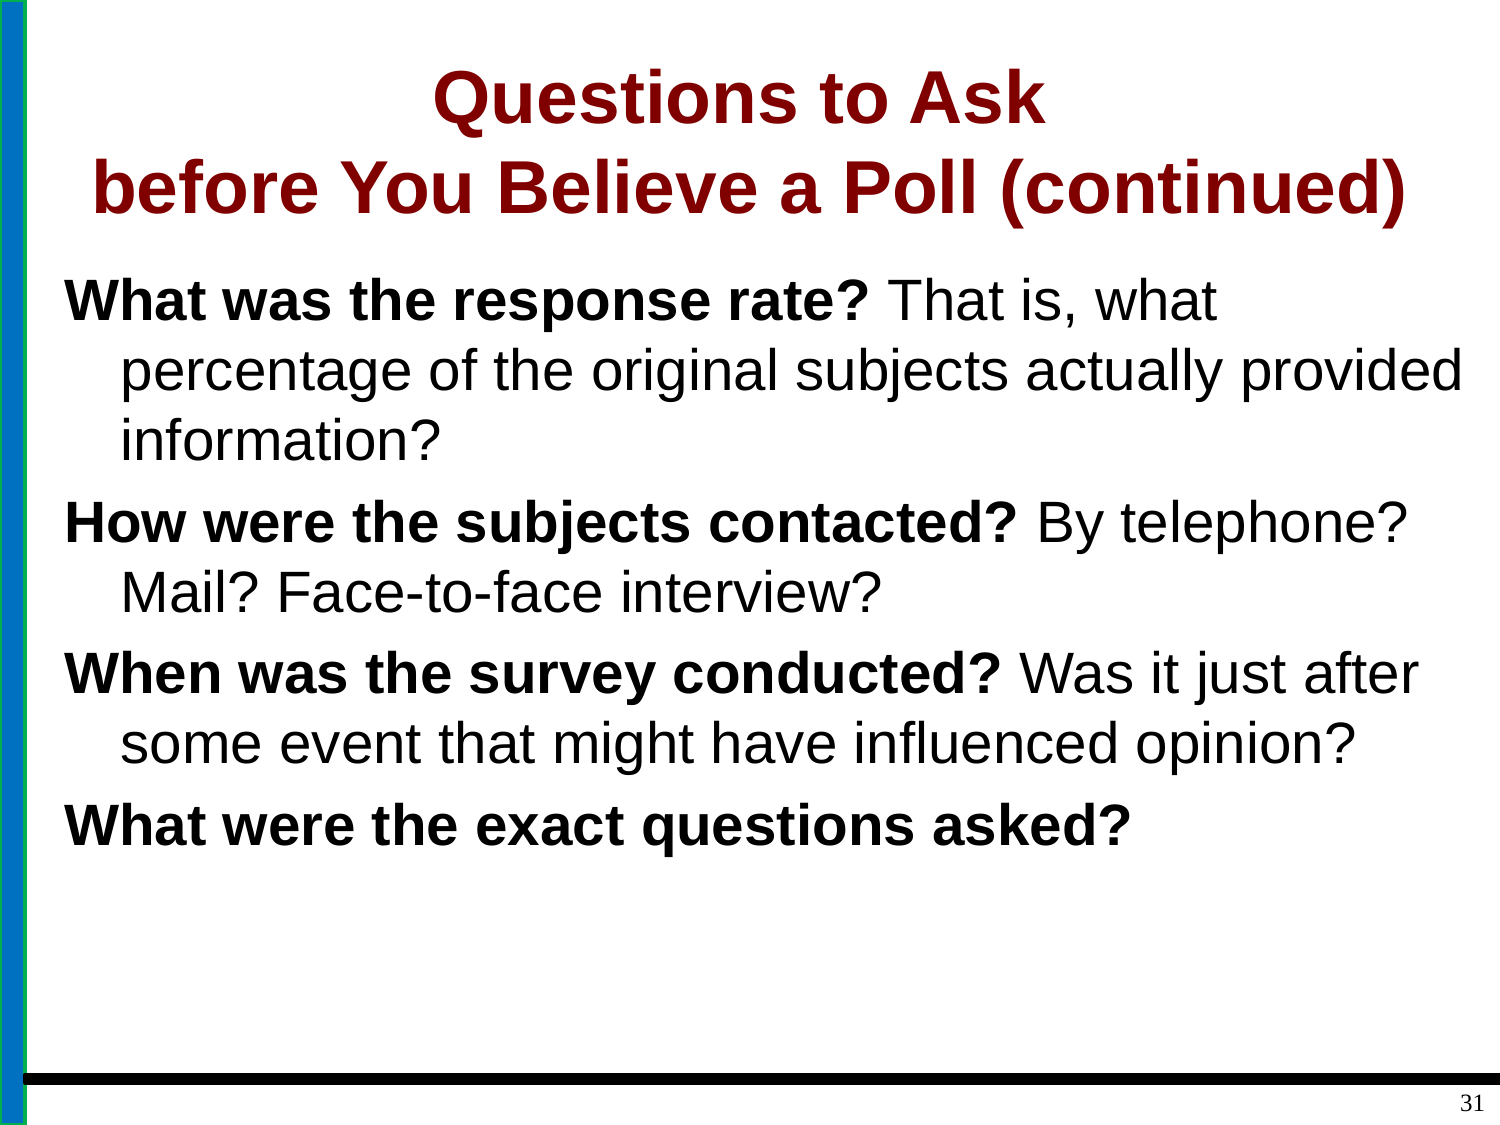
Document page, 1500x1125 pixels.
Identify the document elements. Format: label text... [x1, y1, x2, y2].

title Questions to Ask before You Believe a Poll (continued) [75, 45, 1425, 233]
text_box What was the response rate? That is, what percentage of the original subjects actually provided information? How were the subjects contacted? By telephone? Mail? Face-to-face interview? When was the survey conducted? Was it just after some event that might have influenced opinion? What were the exact questions asked? [49, 254, 1487, 1068]
